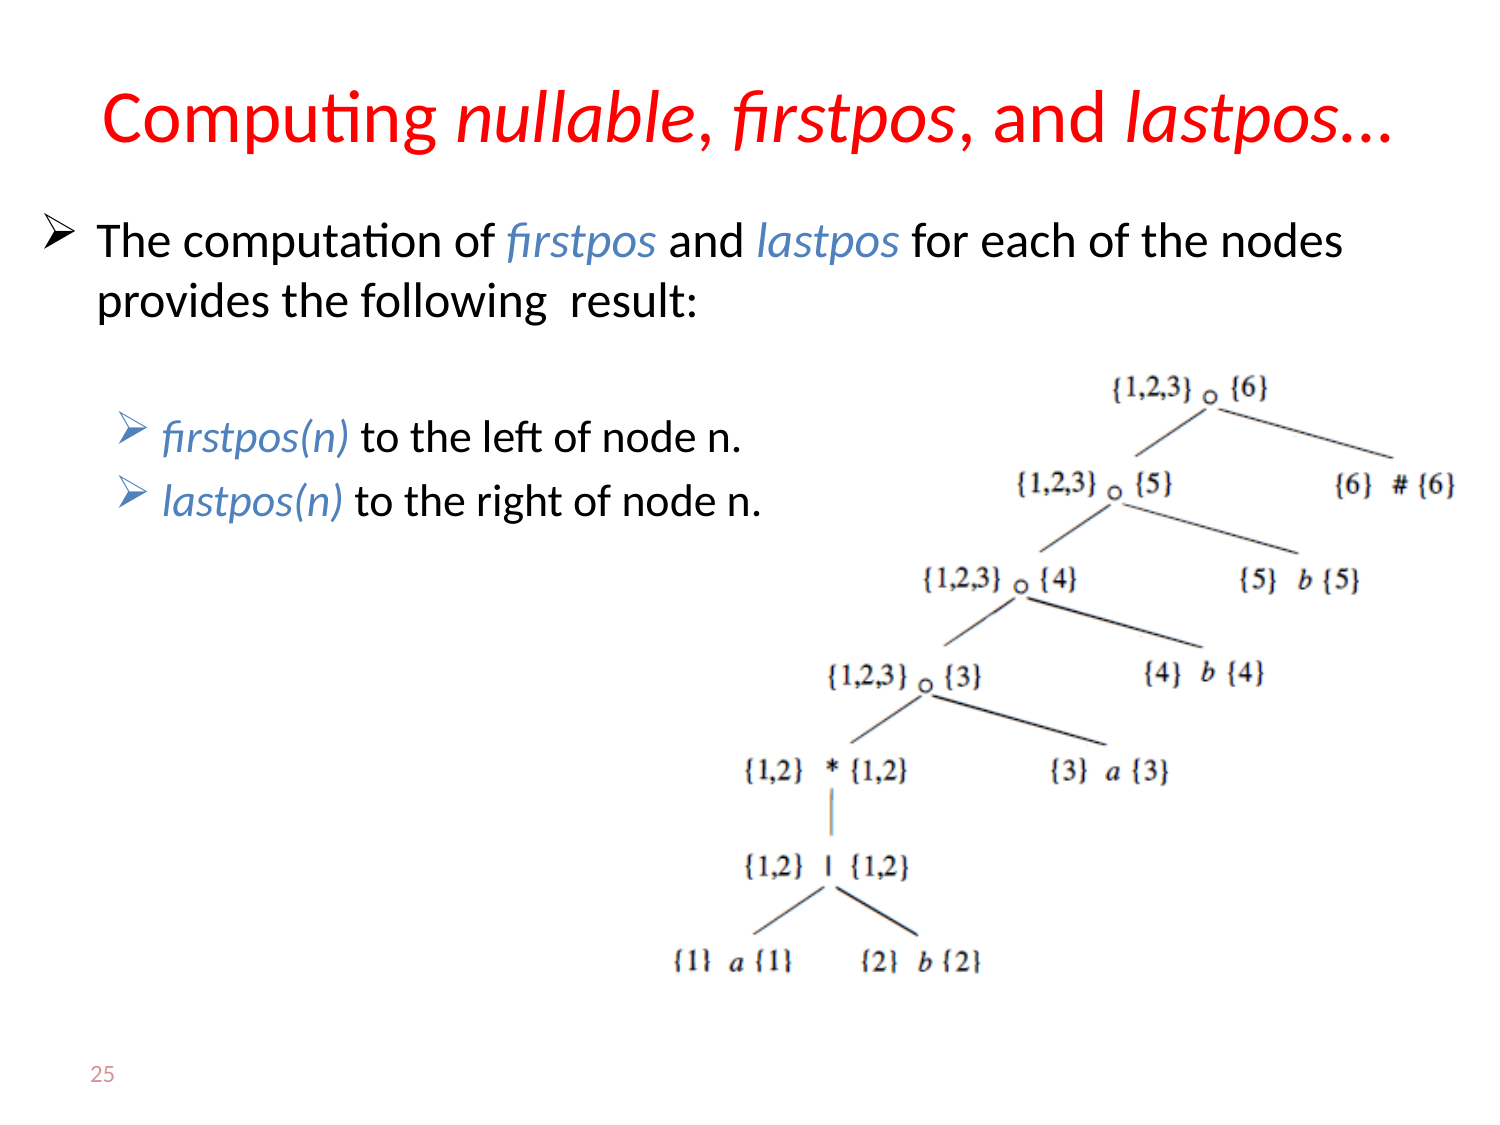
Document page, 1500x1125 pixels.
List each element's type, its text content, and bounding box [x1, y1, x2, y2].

slide_number 25 [75, 1042, 425, 1103]
list The computation of firstpos and lastpos for each of the nodes provides the following result: firstpos(n) to the left of node n. lastpos(n) to the right of node n. [24, 200, 1475, 1025]
picture [649, 349, 1463, 988]
title Computing nullable, firstpos, and lastpos... [75, 37, 1425, 188]
